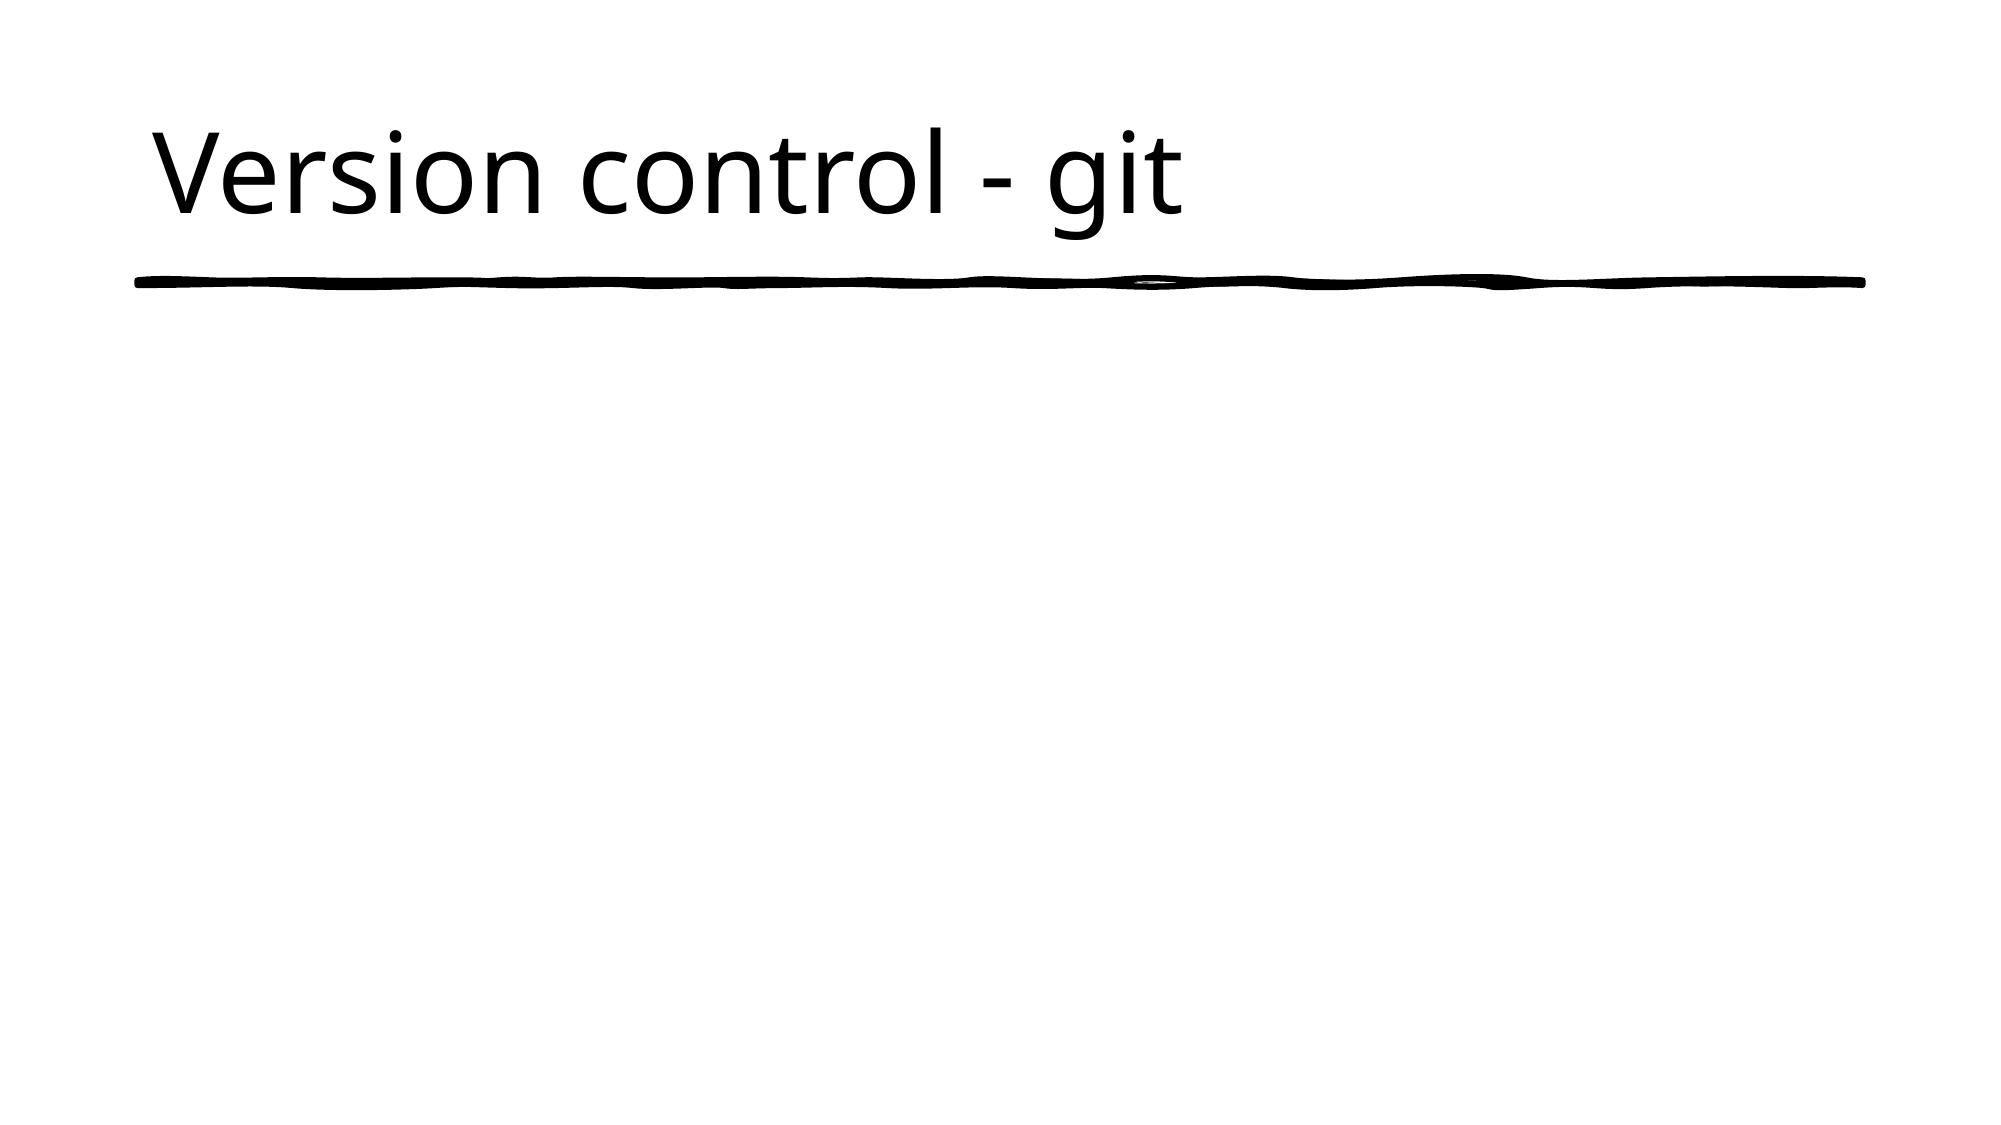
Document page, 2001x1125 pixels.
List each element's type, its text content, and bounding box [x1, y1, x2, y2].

title Version control - git [137, 59, 1863, 278]
